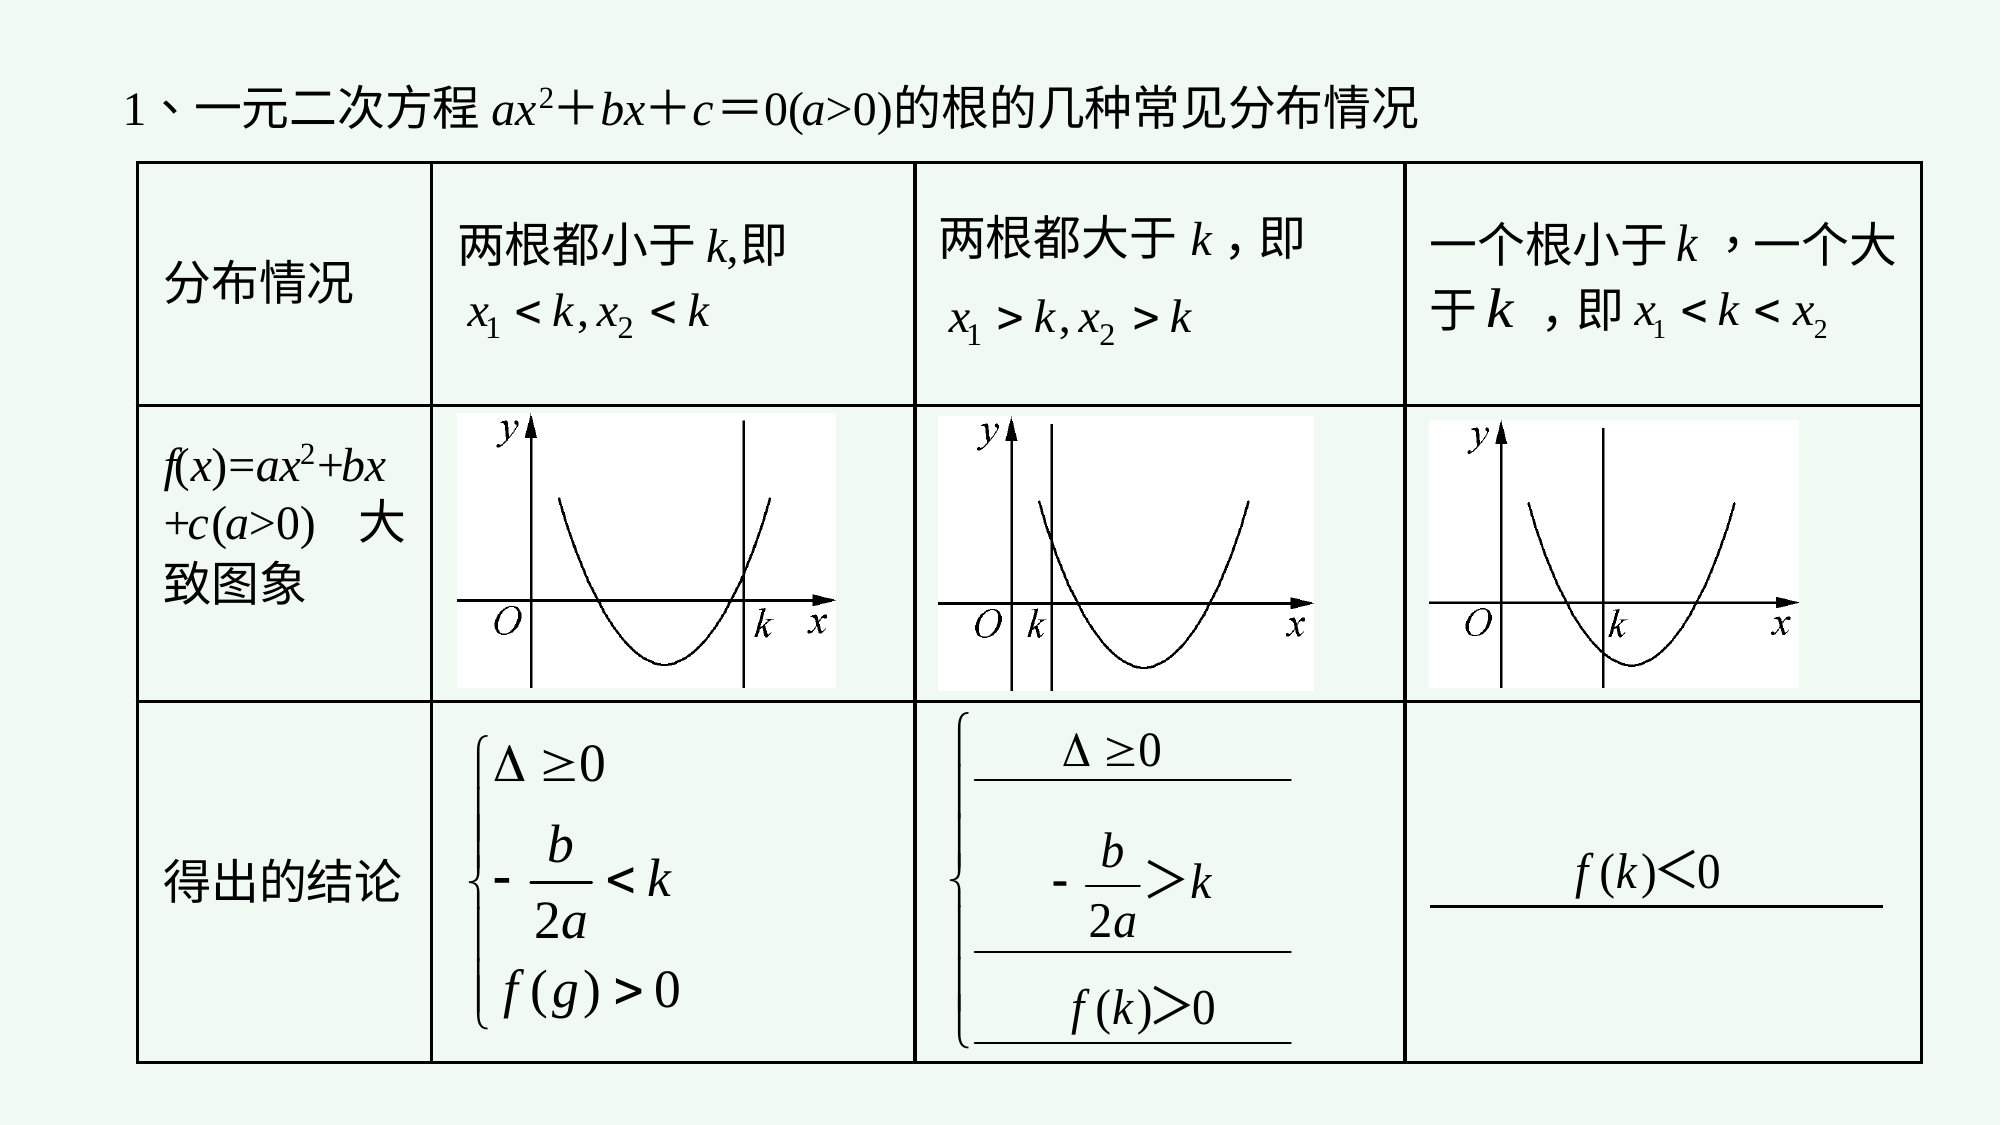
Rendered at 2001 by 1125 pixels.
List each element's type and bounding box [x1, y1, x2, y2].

text_box [122, 53, 2000, 1125]
text_box [1054, 976, 2000, 1053]
text_box [1557, 840, 2000, 916]
text_box [1054, 712, 2000, 788]
text_box [1043, 810, 2000, 958]
